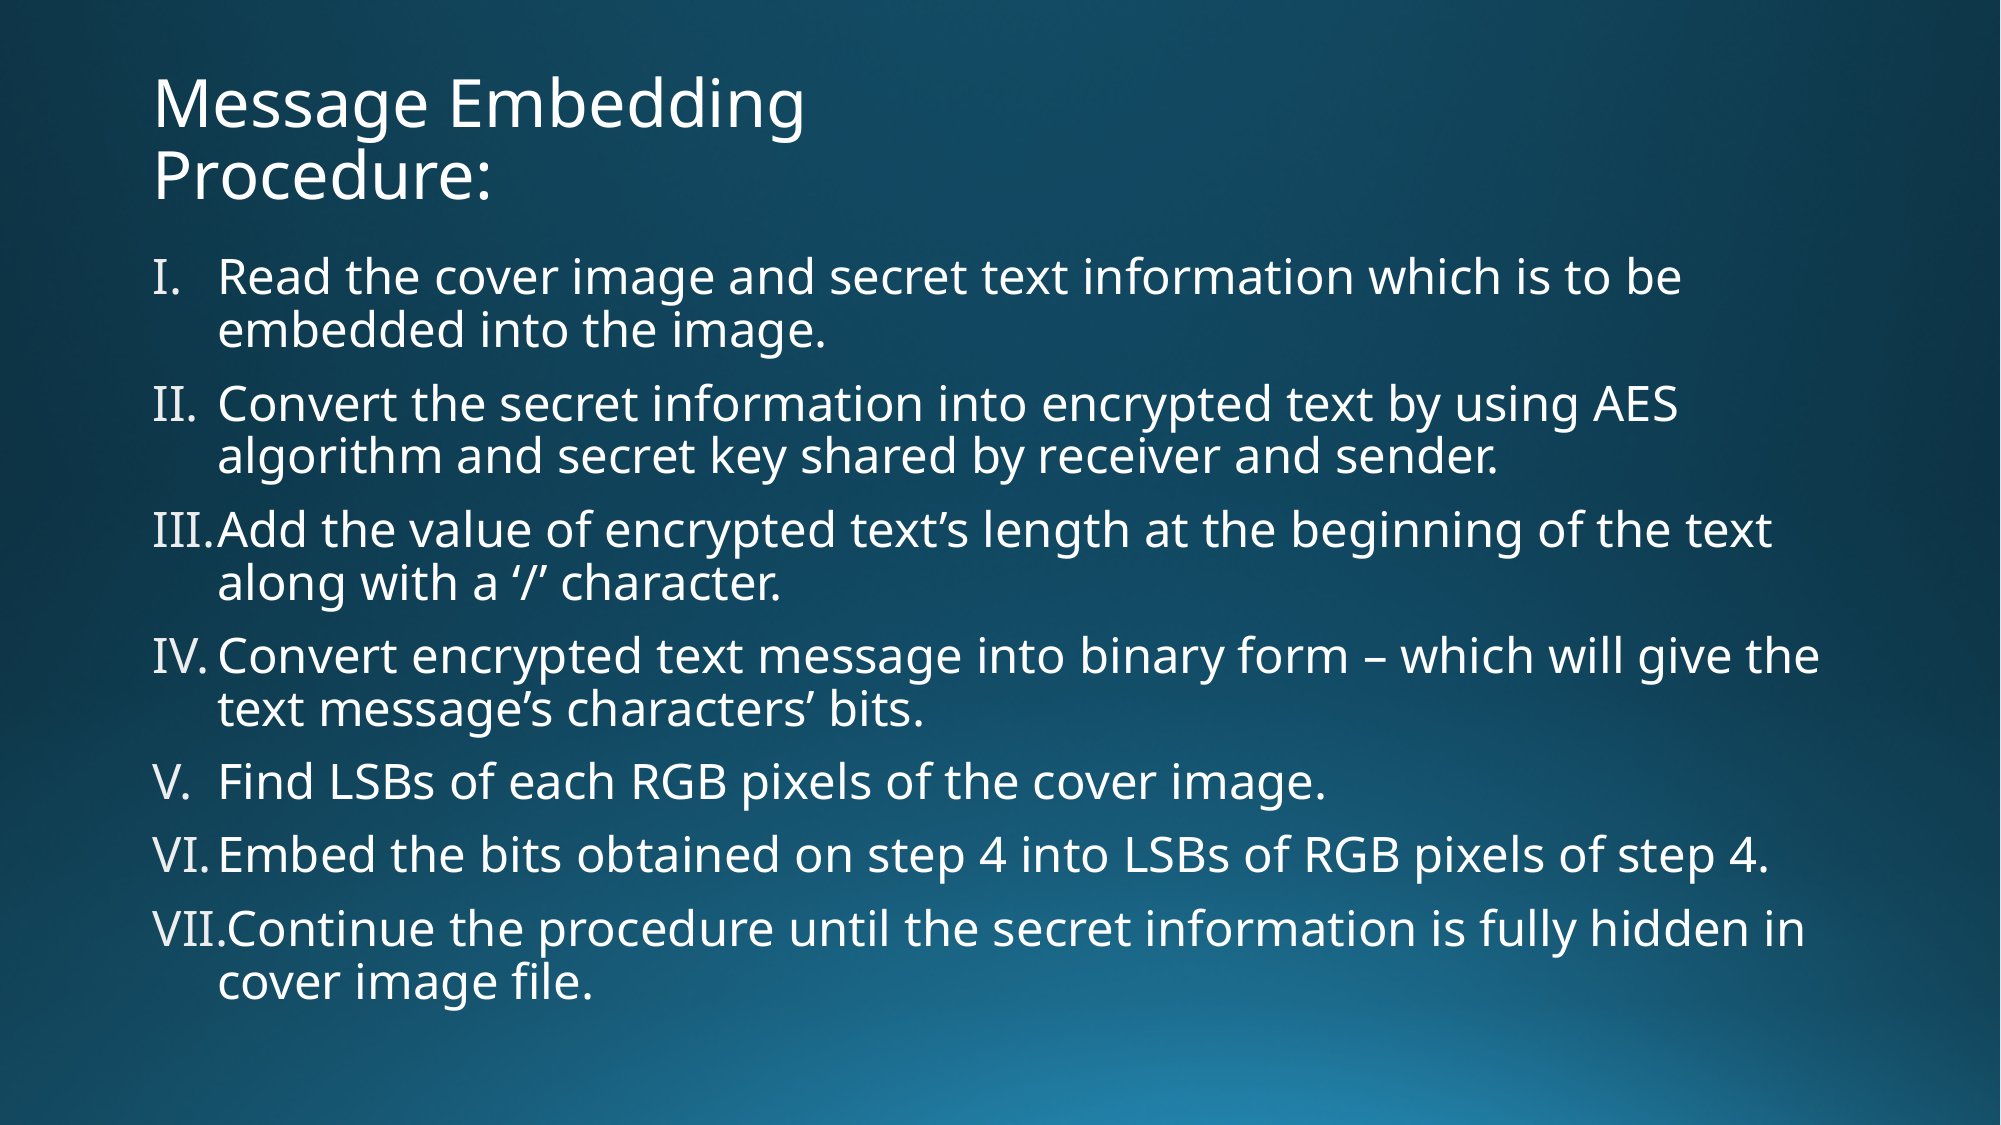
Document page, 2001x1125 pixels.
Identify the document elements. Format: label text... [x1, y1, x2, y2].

list Read the cover image and secret text information which is to be embedded into the image. Convert the secret information into encrypted text by using AES algorithm and secret key shared by receiver and sender. Add the value of encrypted text’s length at the beginning of the text along with a ‘/’ character. Convert encrypted text message into binary form – which will give the text message’s characters’ bits. Find LSBs of each RGB pixels of the cover image. Embed the bits obtained on step 4 into LSBs of RGB pixels of step 4. Continue the procedure until the secret information is fully hidden in cover image file. [137, 244, 1863, 1018]
title Message Embedding Procedure: [137, 74, 1137, 211]
picture [0, 0, 2001, 1125]
